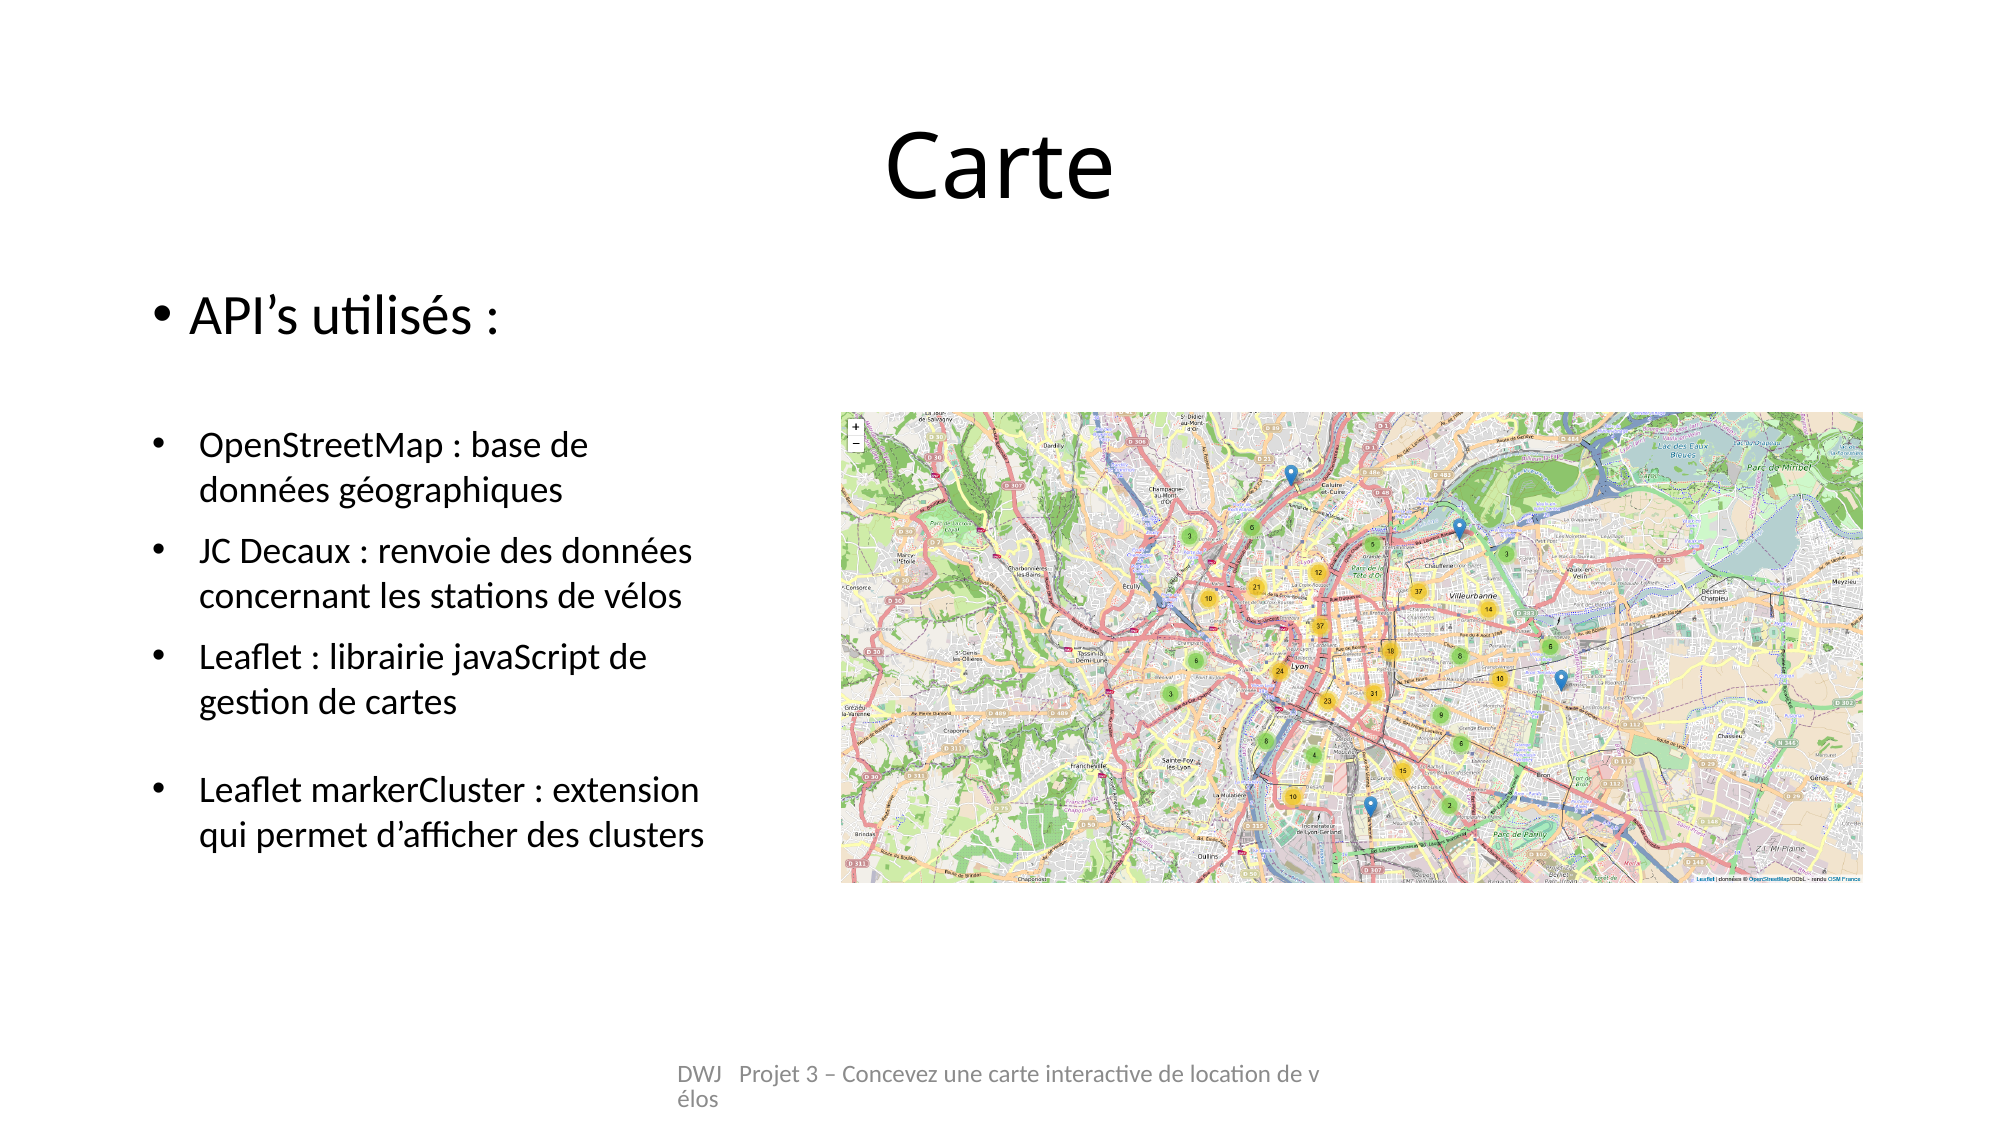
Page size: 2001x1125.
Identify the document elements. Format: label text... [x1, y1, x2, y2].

footer DWJ Projet 3 – Concevez une carte interactive de location de vélos [662, 1042, 1338, 1103]
text_box OpenStreetMap : base de données géographiques [137, 412, 690, 518]
title Carte [137, 59, 1863, 278]
text_box Leaflet markerCluster : extension qui permet d’afficher des clusters [137, 757, 725, 862]
list API’s utilisés : [137, 277, 603, 355]
text_box Leaflet : librairie javaScript de gestion de cartes [137, 624, 690, 730]
picture [841, 412, 1863, 884]
text_box JC Decaux : renvoie des données concernant les stations de vélos [137, 518, 825, 624]
